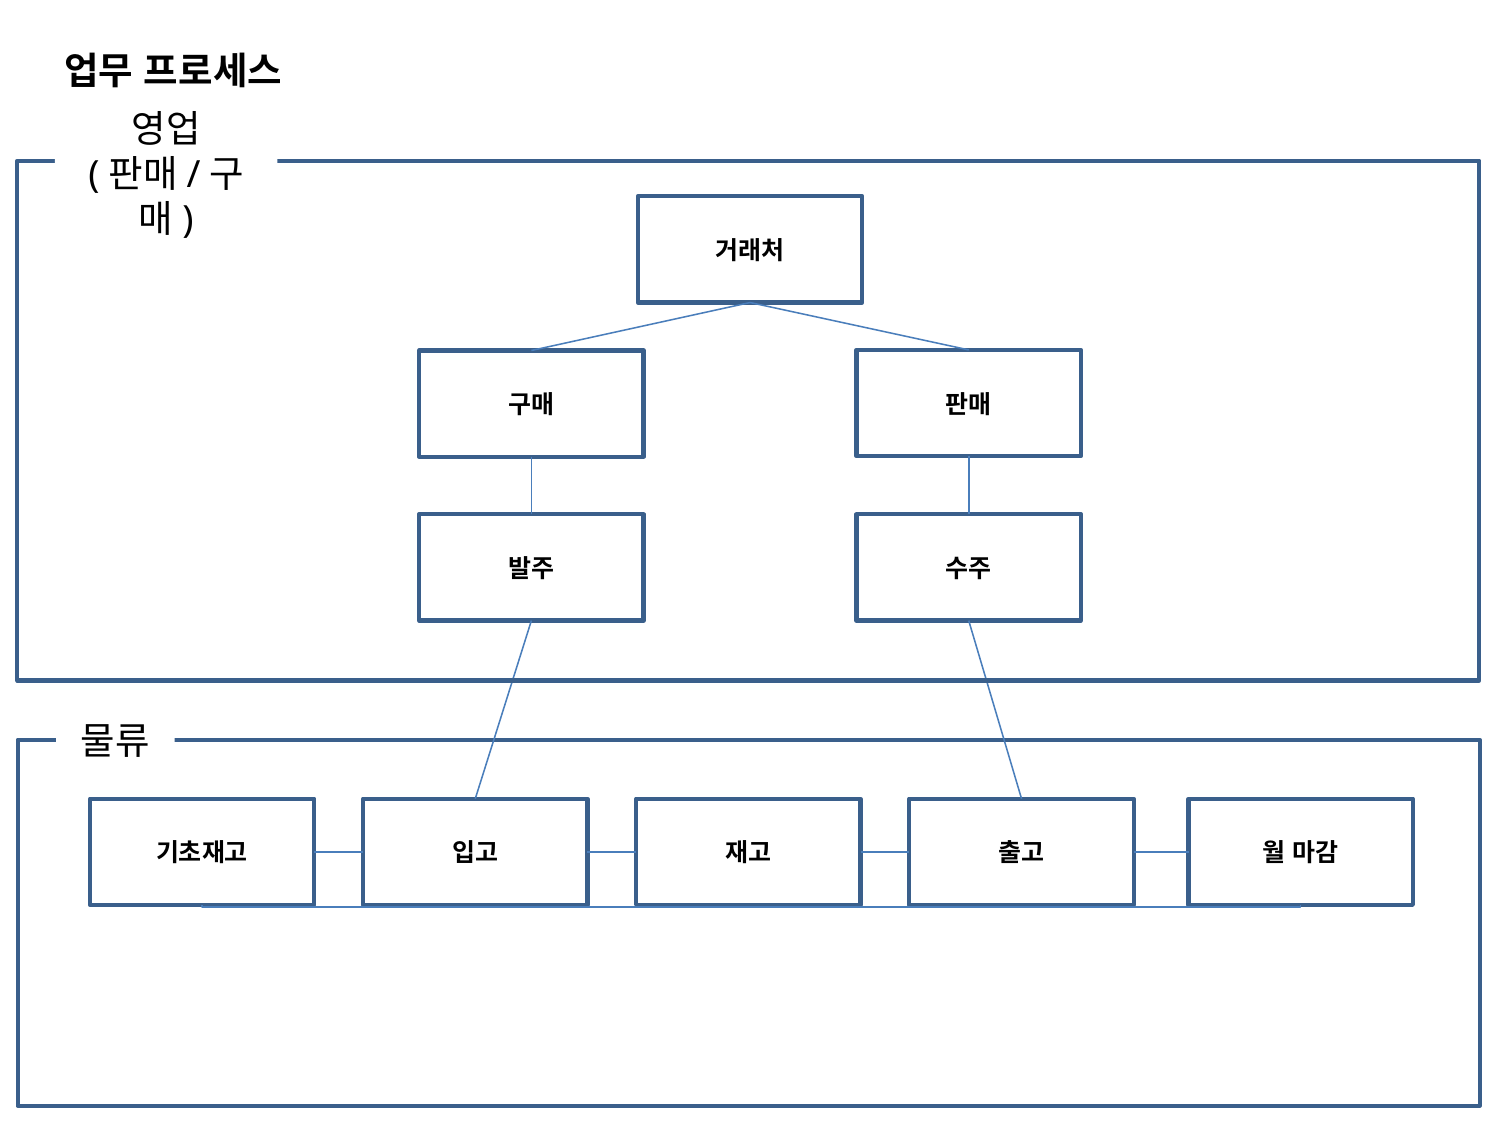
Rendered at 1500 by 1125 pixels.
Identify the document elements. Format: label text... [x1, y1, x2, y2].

text_box 영업 (판매/구매) [53, 135, 280, 210]
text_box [749, 302, 970, 351]
text_box [16, 738, 746, 1108]
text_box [475, 620, 532, 799]
text_box 물류 [54, 702, 177, 777]
text_box 업무 프로세스 [49, 39, 297, 100]
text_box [531, 302, 747, 351]
text_box [758, 738, 1482, 1108]
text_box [968, 620, 1022, 799]
text_box [15, 159, 1481, 683]
